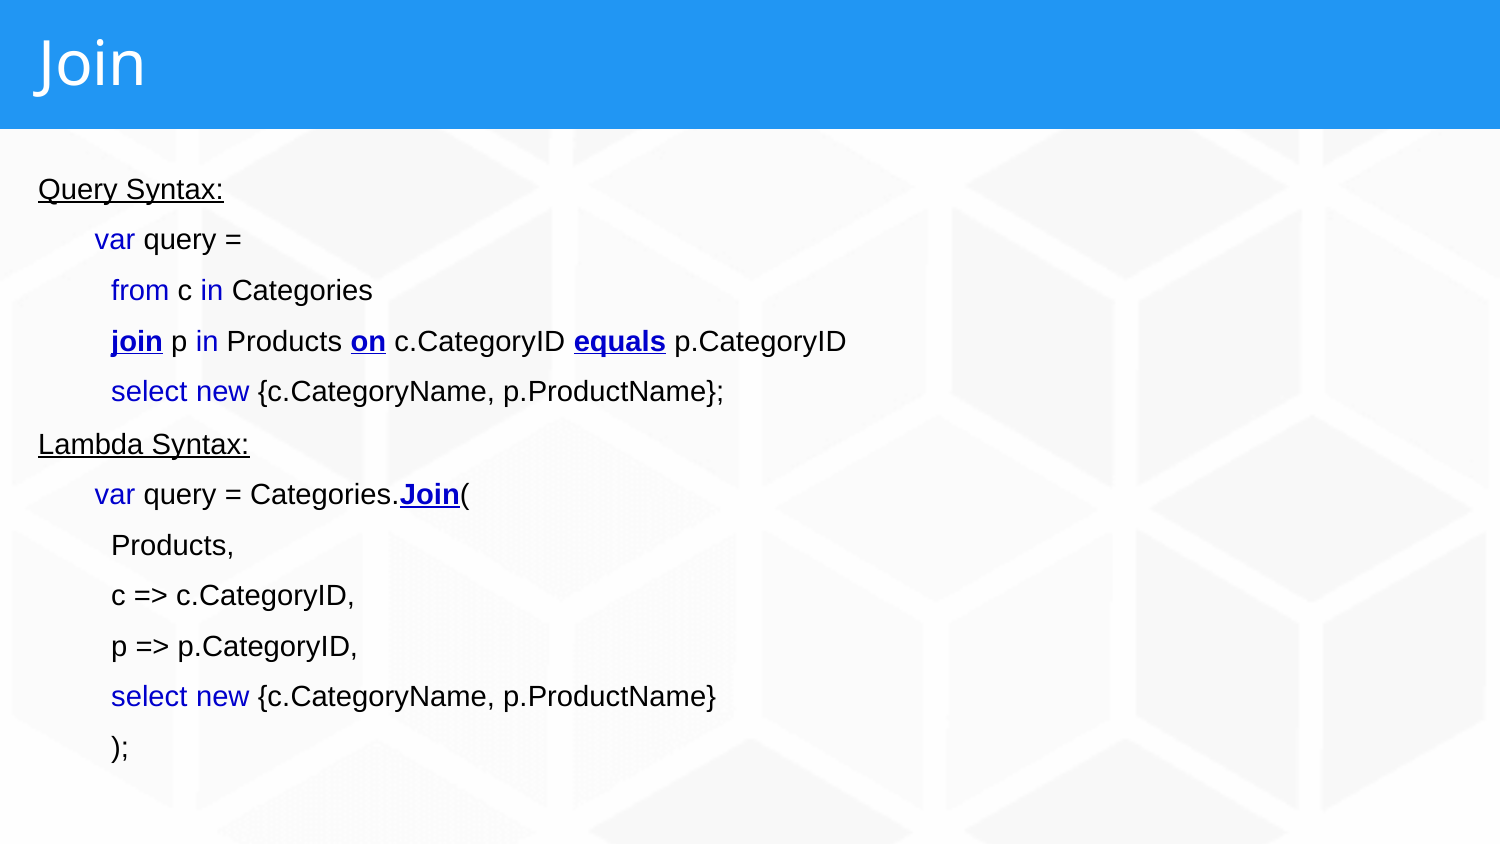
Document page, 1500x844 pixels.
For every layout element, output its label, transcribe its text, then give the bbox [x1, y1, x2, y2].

title Join [23, 0, 1500, 122]
picture [0, 129, 1500, 844]
list Query Syntax: var query = from c in Categories join p in Products on c.CategoryID equals p.CategoryID select new {c.CategoryName, p.ProductName}; Lambda Syntax: var query = Categories.Join( Products, c => c.CategoryID, p => p.CategoryID, select new {c.CategoryName, p.ProductName} ); [23, 149, 1489, 844]
